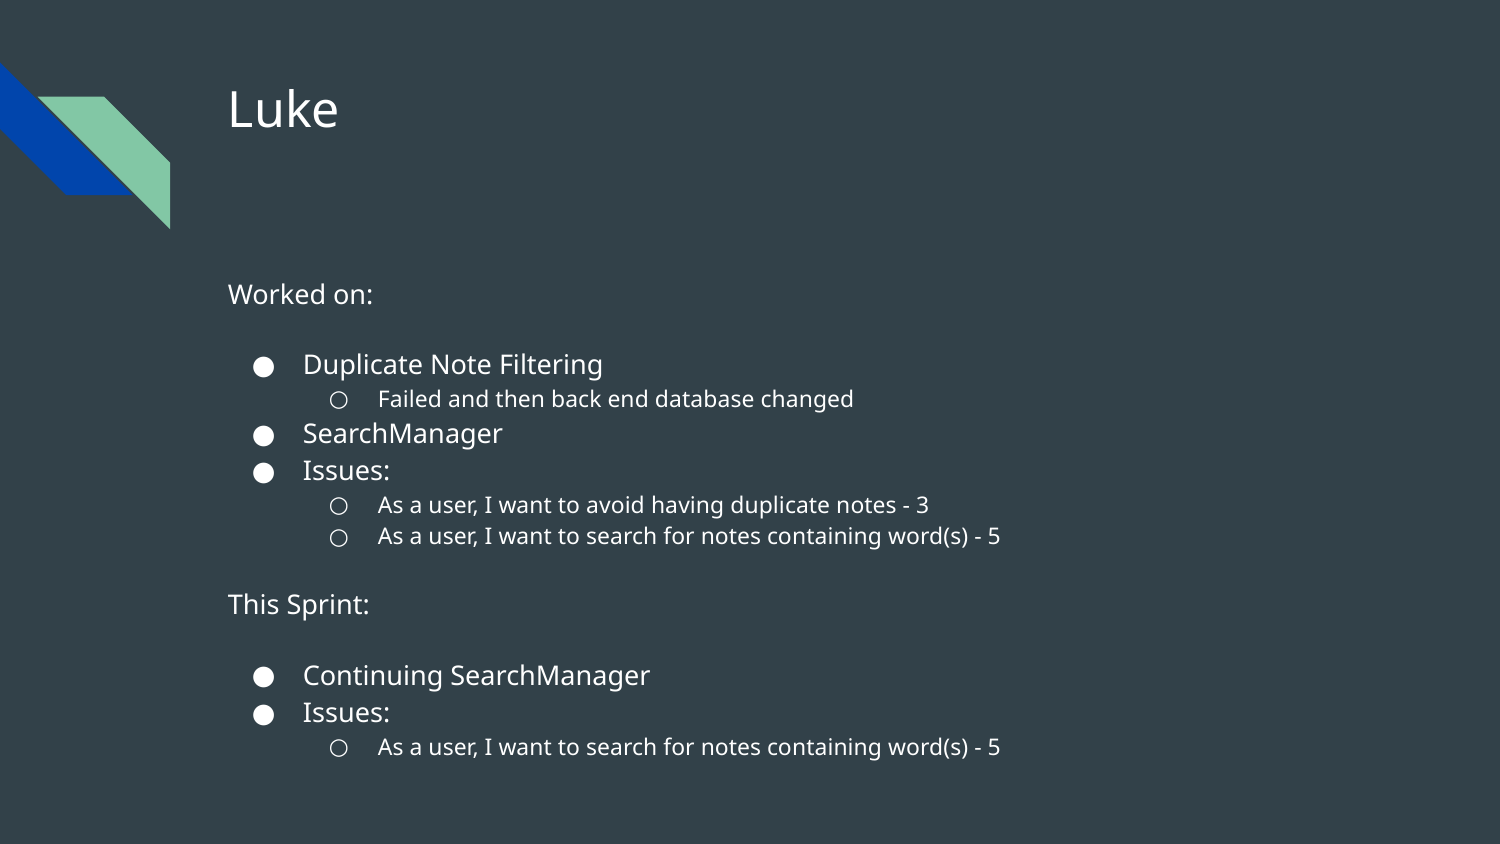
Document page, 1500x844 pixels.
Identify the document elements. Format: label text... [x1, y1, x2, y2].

title Luke [212, 62, 1368, 213]
list Worked on: Duplicate Note Filtering Failed and then back end database changed SearchManager Issues: As a user, I want to avoid having duplicate notes - 3 As a user, I want to search for notes containing word(s) - 5 This Sprint: Continuing SearchManager Issues: As a user, I want to search for notes containing word(s) - 5 [212, 257, 1368, 735]
